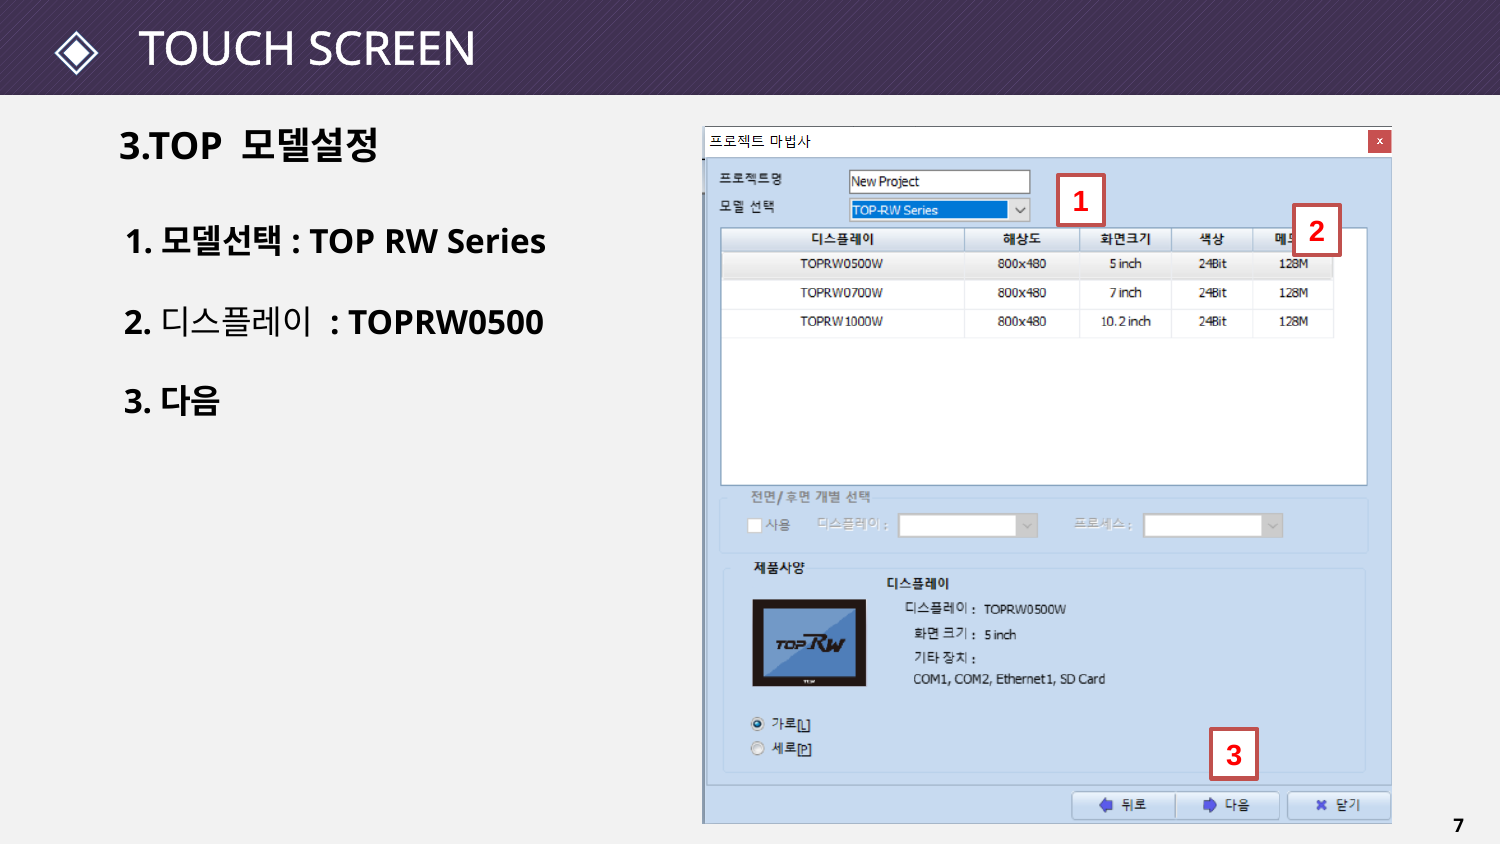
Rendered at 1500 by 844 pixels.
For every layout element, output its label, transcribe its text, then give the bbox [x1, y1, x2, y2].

picture [702, 126, 1392, 824]
text_box 1.모델선택: TOP RW Series 2.디스플레이 : TOPRW0500 3.다음 [100, 208, 665, 428]
text_box 3.TOP 모델설정 [104, 114, 395, 175]
title TOUCH SCREEN [123, 75, 1463, 82]
text_box [0, 0, 1500, 75]
